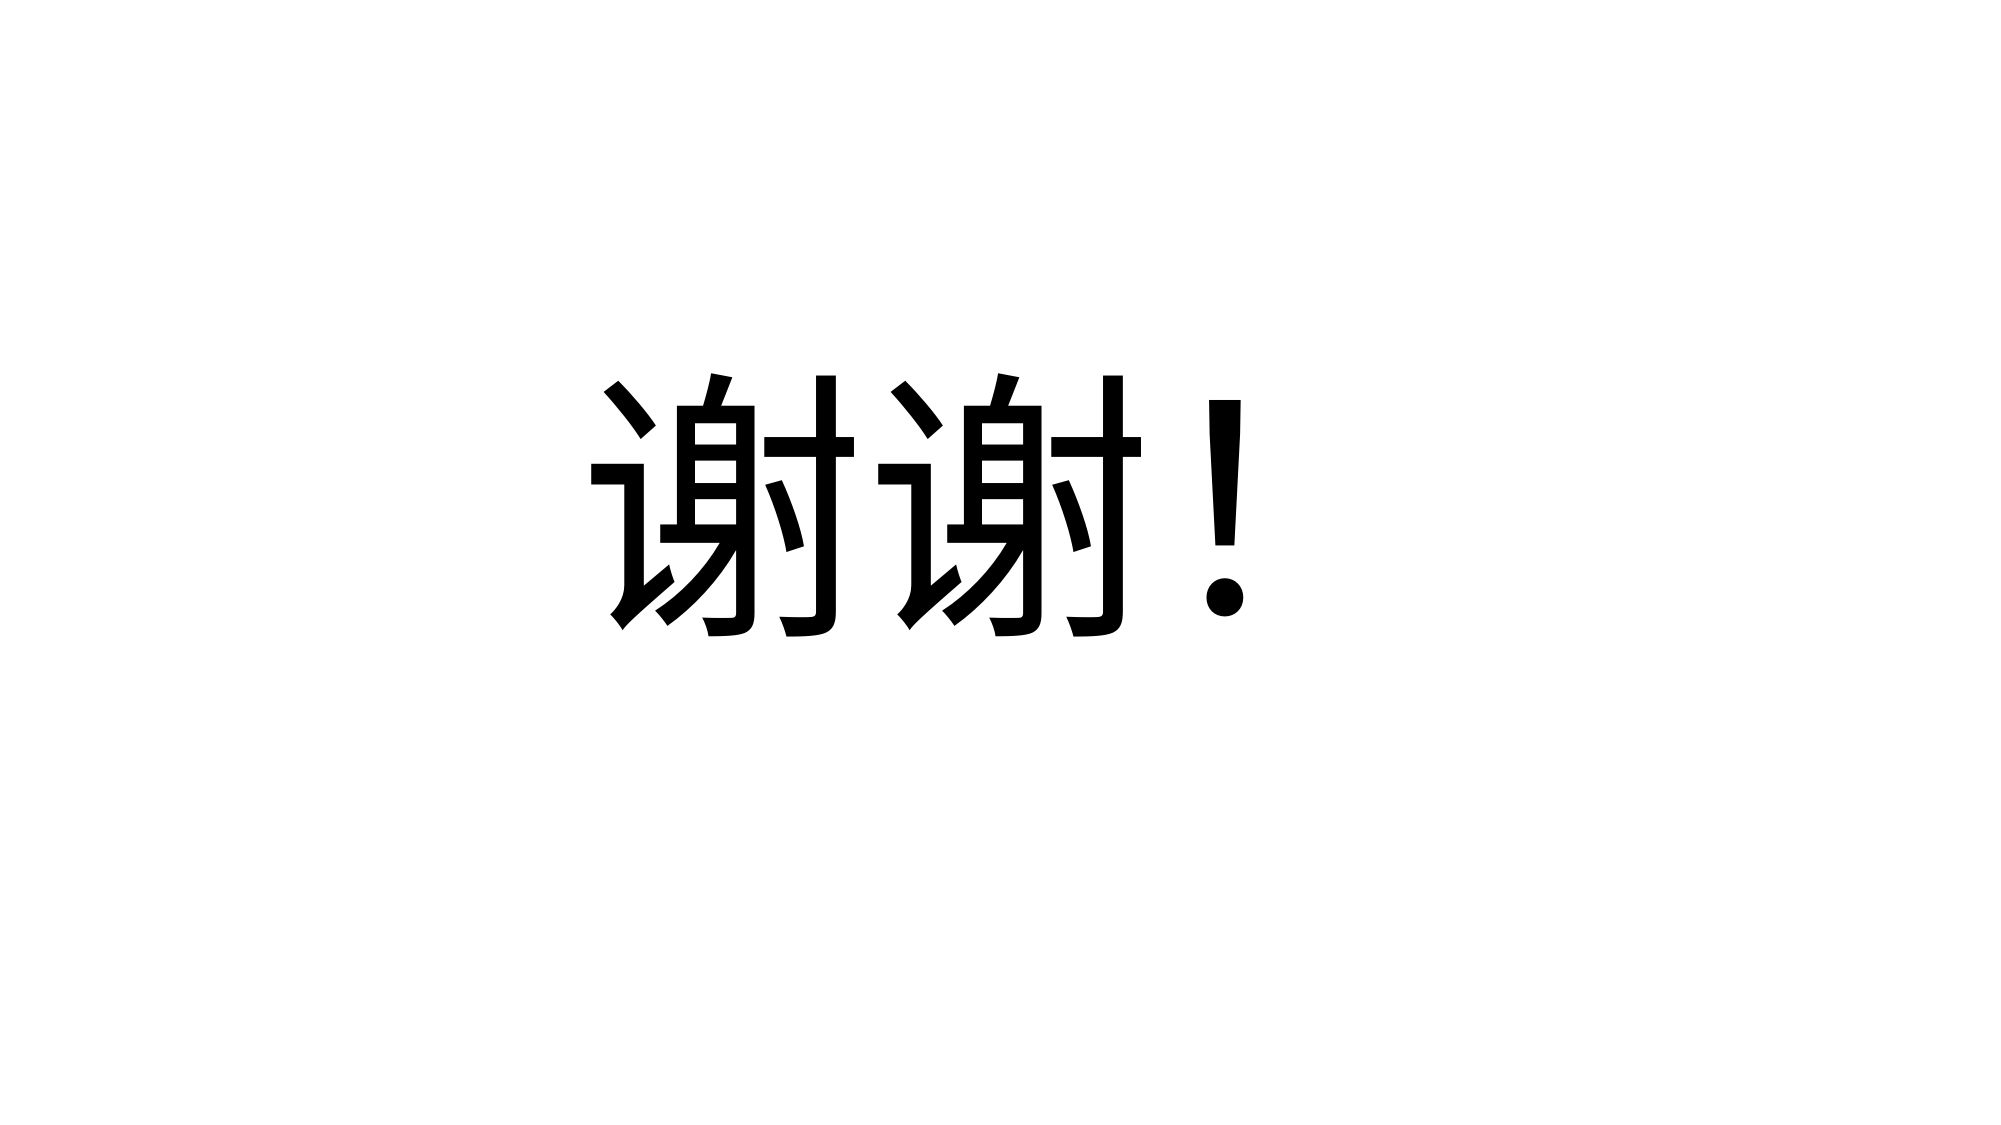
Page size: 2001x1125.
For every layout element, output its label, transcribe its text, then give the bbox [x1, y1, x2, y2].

text_box 谢谢！ [373, 320, 1646, 681]
